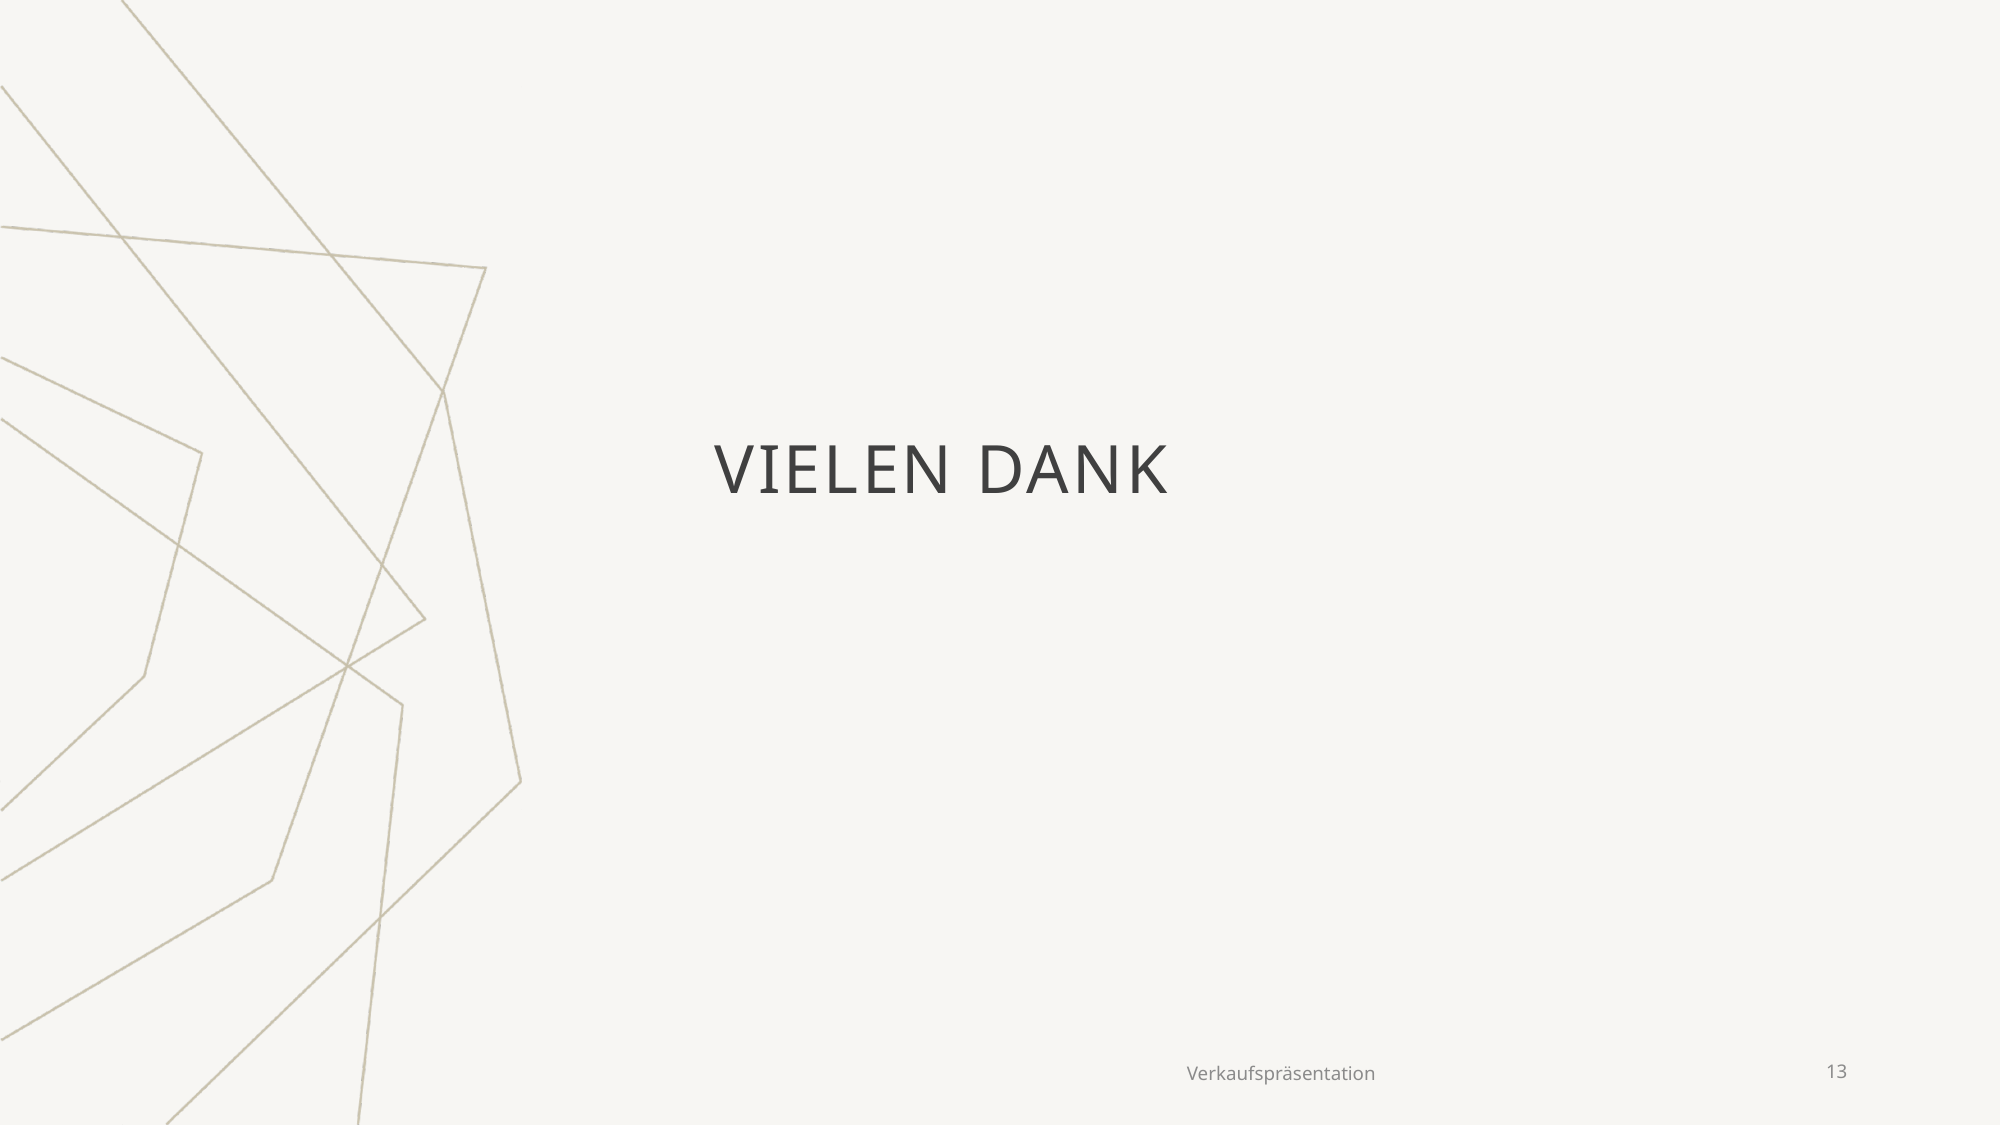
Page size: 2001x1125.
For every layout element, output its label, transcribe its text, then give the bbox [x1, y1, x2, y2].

slide_number 13 [1571, 1042, 1863, 1103]
picture [0, 0, 522, 1125]
title VIELEN DANK [699, 265, 1386, 516]
footer Verkaufspräsentation [1062, 1042, 1500, 1103]
